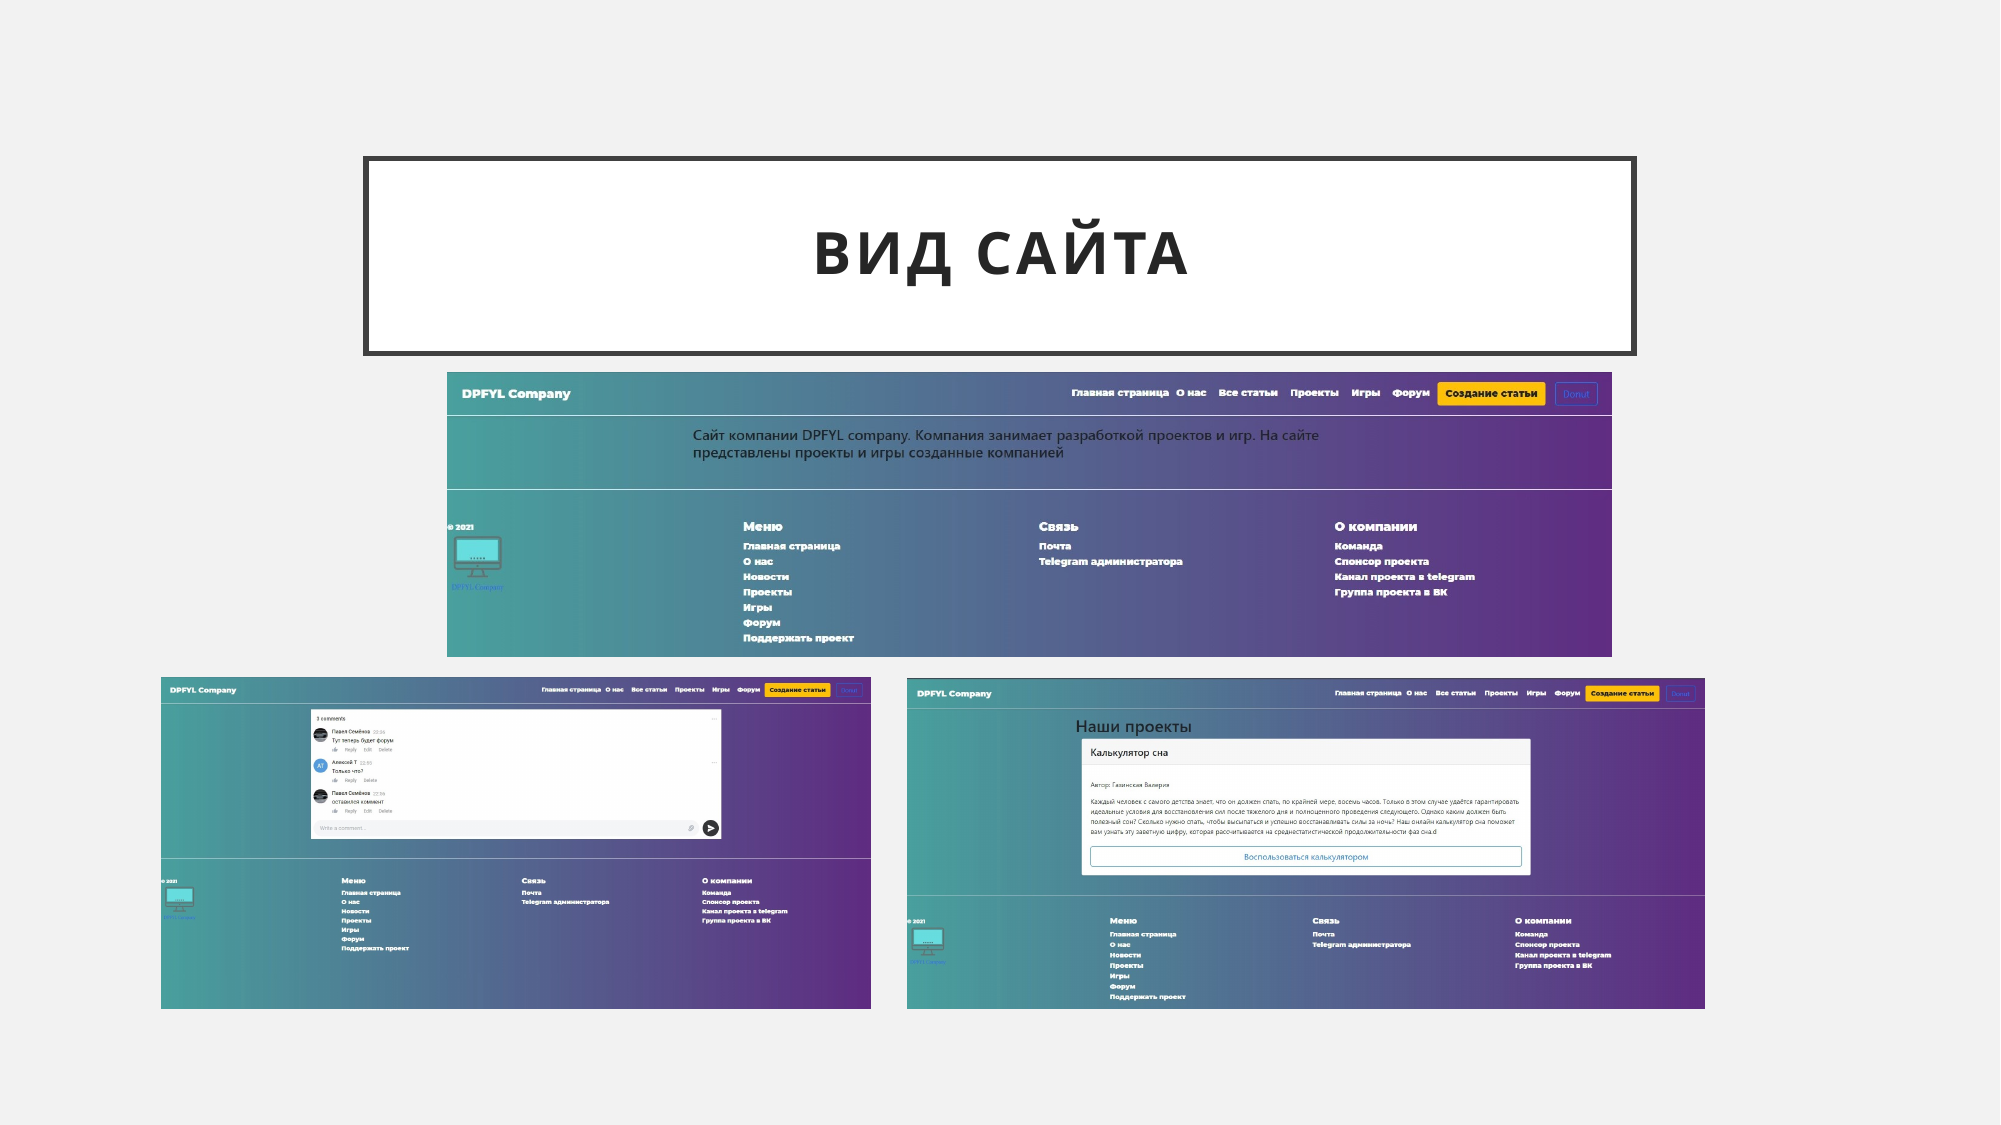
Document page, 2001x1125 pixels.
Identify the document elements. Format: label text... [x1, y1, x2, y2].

picture [161, 677, 871, 1009]
picture [907, 678, 1705, 1009]
title ВИД сайта [363, 156, 1637, 356]
picture [446, 372, 1612, 657]
